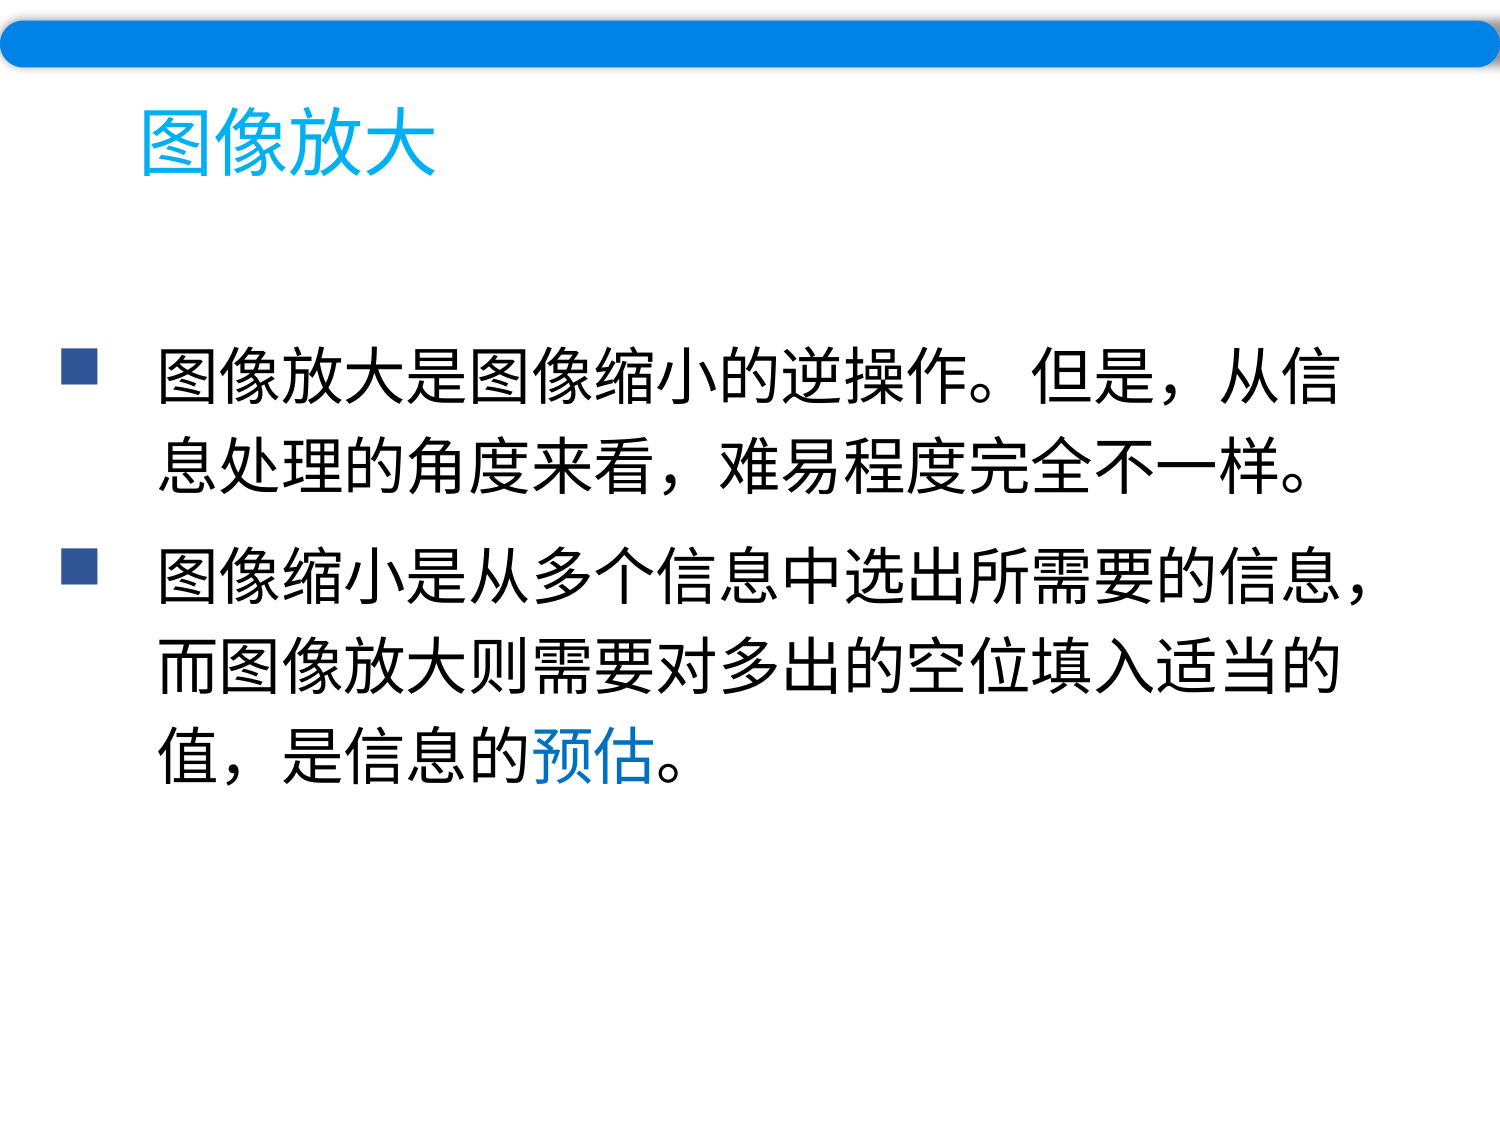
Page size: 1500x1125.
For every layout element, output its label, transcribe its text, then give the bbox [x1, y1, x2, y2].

title 图像放大 [123, 90, 958, 203]
text_box [0, 19, 1500, 69]
list 图像放大是图像缩小的逆操作。但是，从信息处理的角度来看，难易程度完全不一样。 图像缩小是从多个信息中选出所需要的信息，而图像放大则需要对多出的空位填入适当的值，是信息的预估。 [41, 314, 1400, 882]
